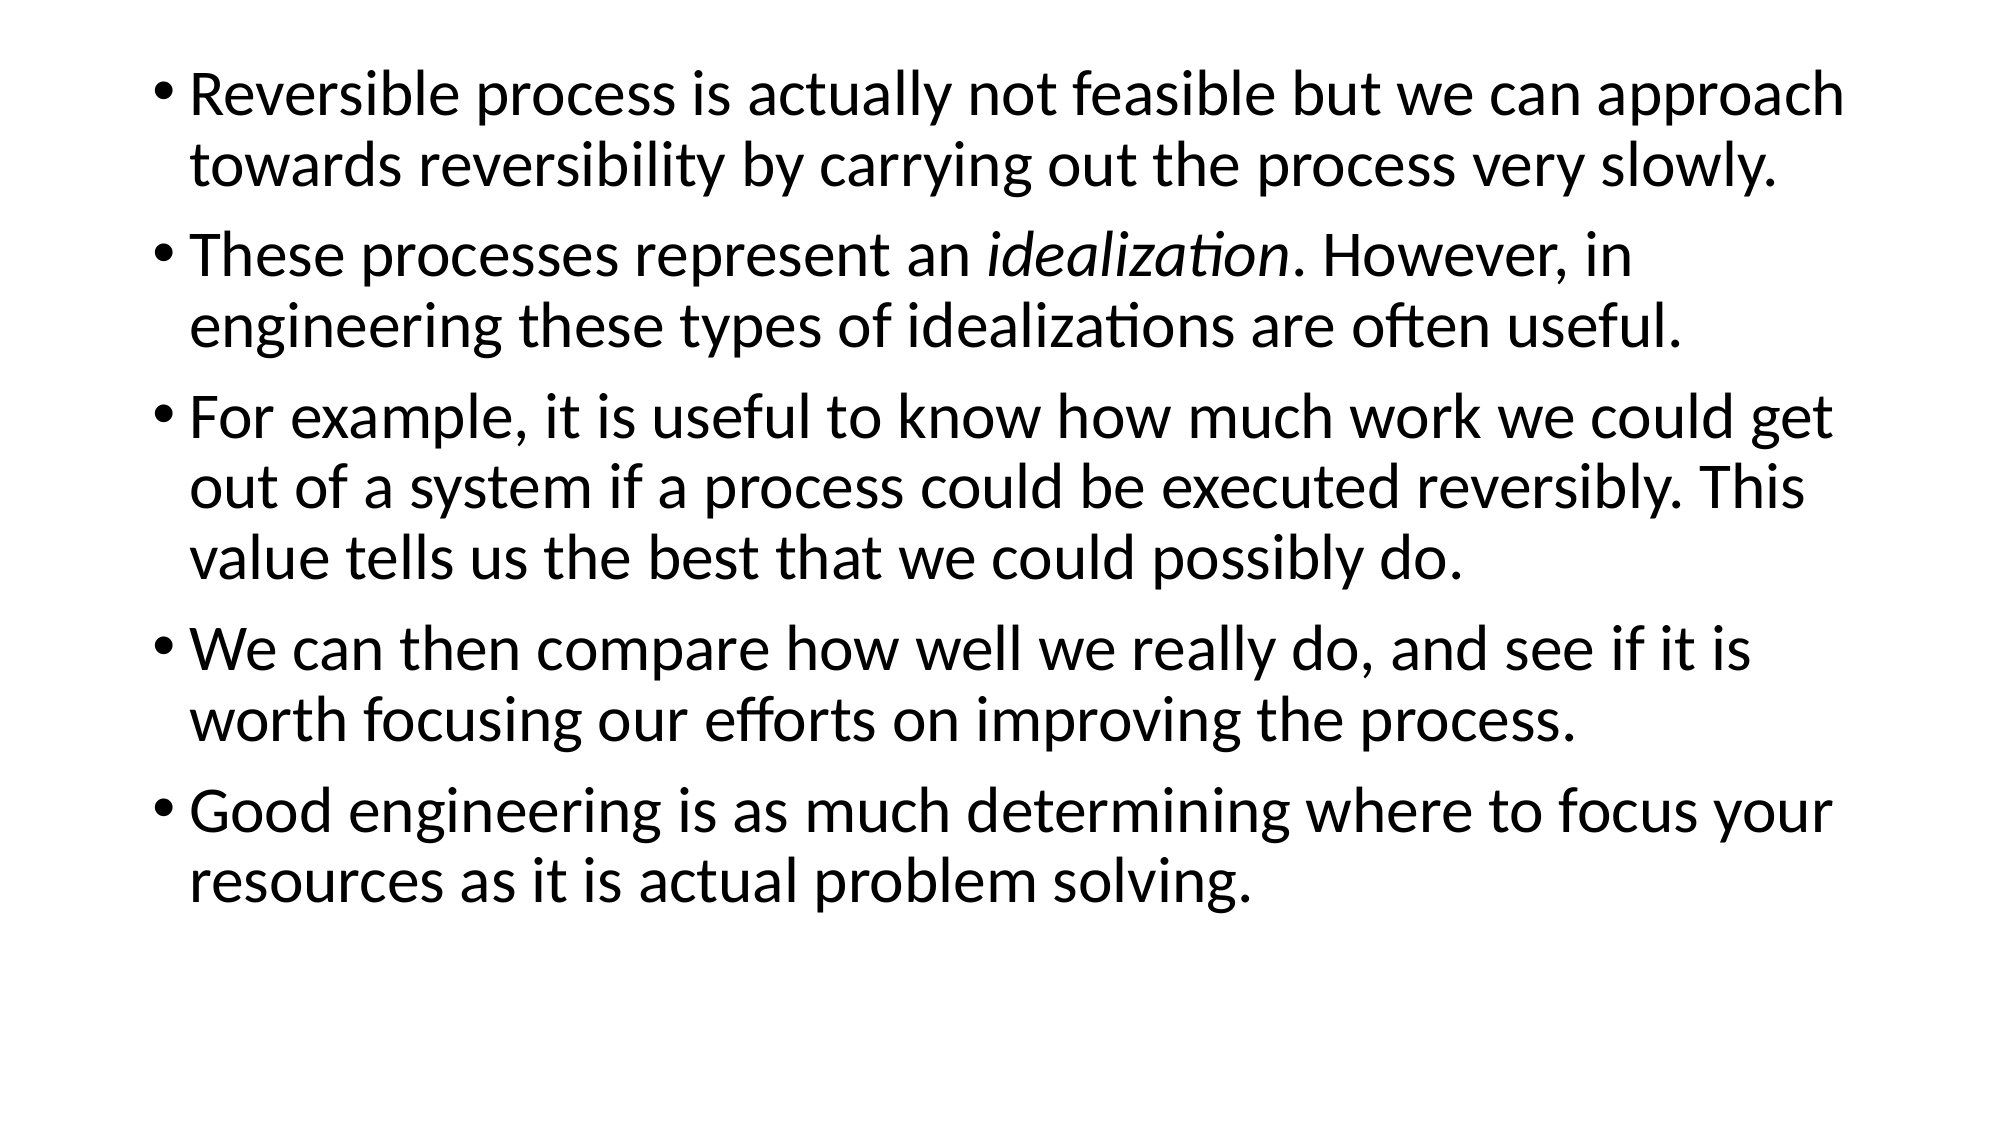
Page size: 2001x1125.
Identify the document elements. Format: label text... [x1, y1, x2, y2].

list Reversible process is actually not feasible but we can approach towards reversibility by carrying out the process very slowly. These processes represent an idealization. However, in engineering these types of idealizations are often useful. For example, it is useful to know how much work we could get out of a system if a process could be executed reversibly. This value tells us the best that we could possibly do. We can then compare how well we really do, and see if it is worth focusing our efforts on improving the process. Good engineering is as much determining where to focus your resources as it is actual problem solving. [137, 51, 1863, 1109]
